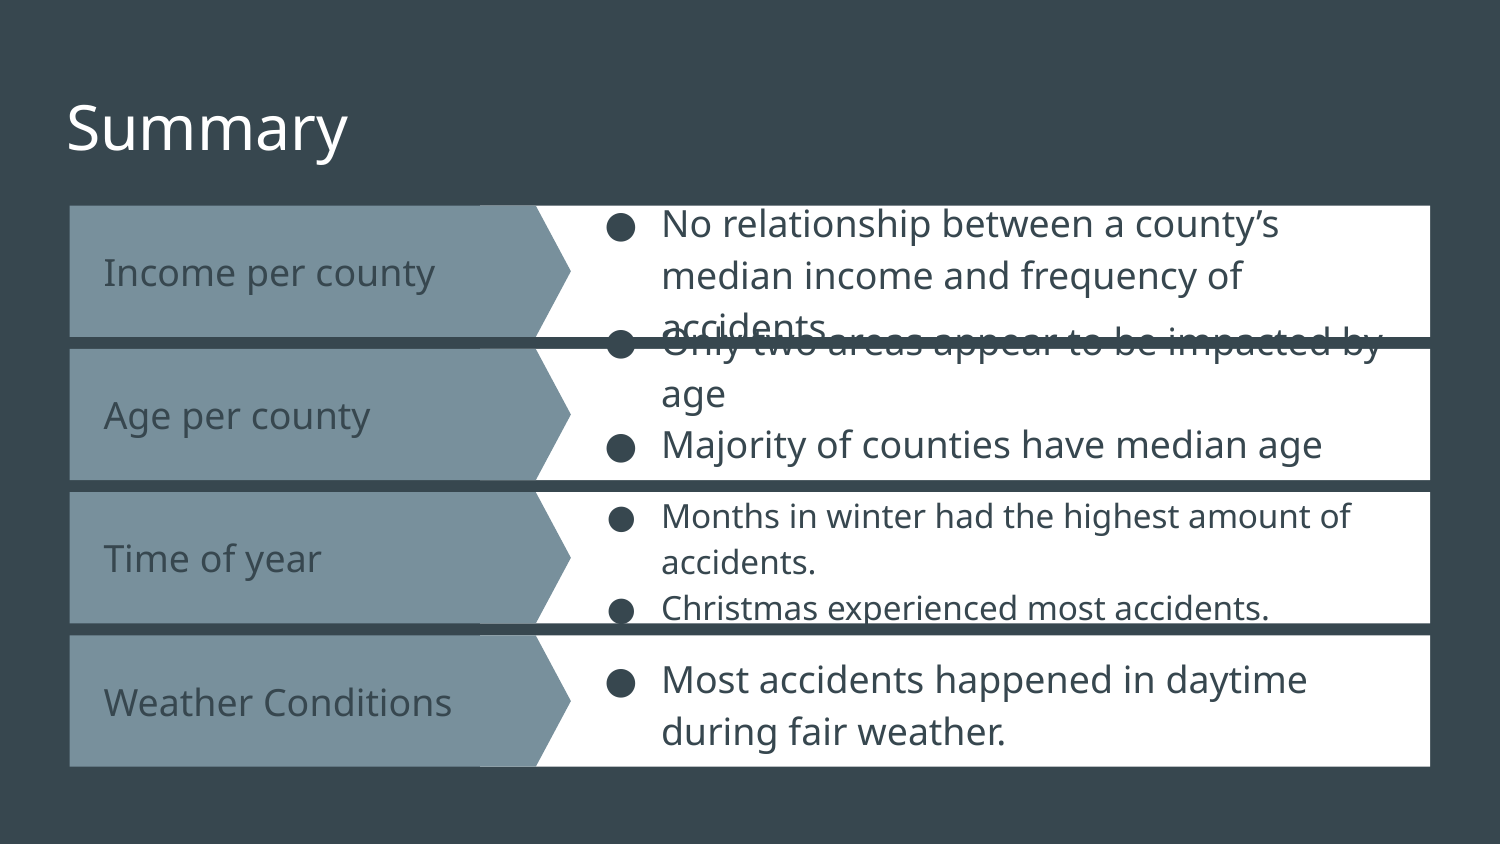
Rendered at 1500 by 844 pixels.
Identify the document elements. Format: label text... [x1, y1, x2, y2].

title Summary [51, 72, 1449, 167]
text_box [69, 205, 1431, 338]
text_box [69, 491, 1431, 624]
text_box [69, 348, 1431, 481]
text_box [69, 635, 1431, 767]
